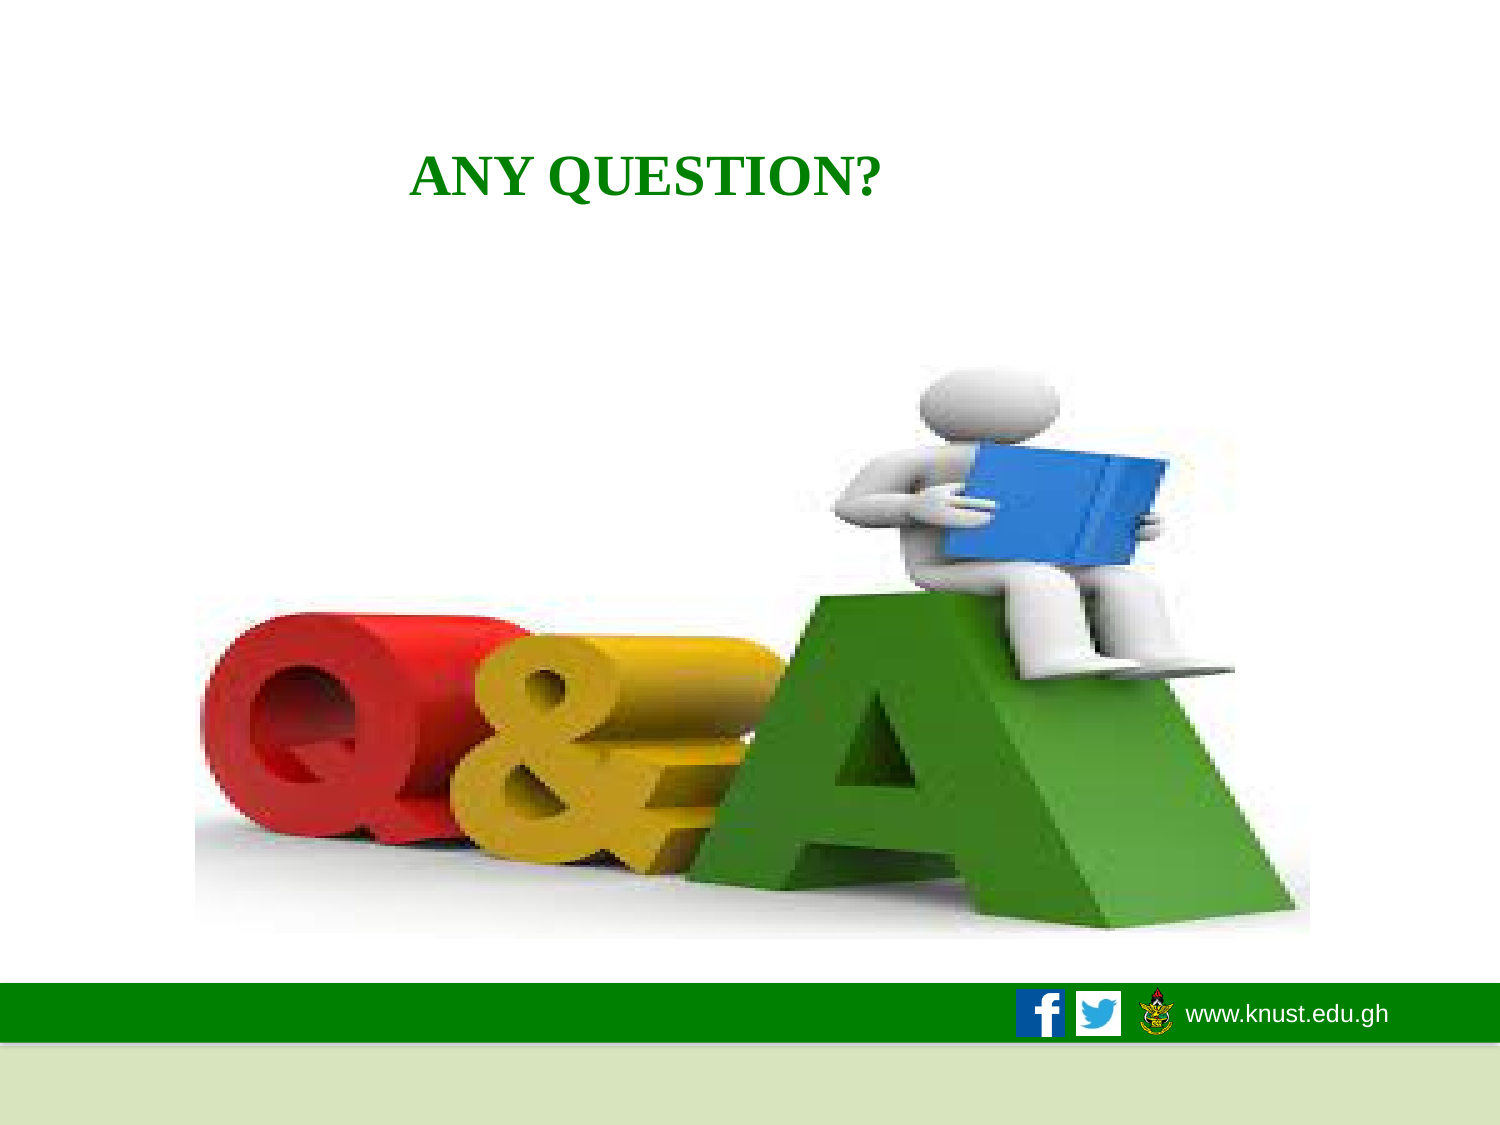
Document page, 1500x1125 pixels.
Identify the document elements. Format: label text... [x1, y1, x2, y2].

picture [1076, 991, 1121, 1036]
picture [1139, 987, 1174, 1035]
picture [194, 344, 1311, 940]
picture [1016, 989, 1065, 1037]
title ANY QUESTION? [0, 59, 1294, 278]
